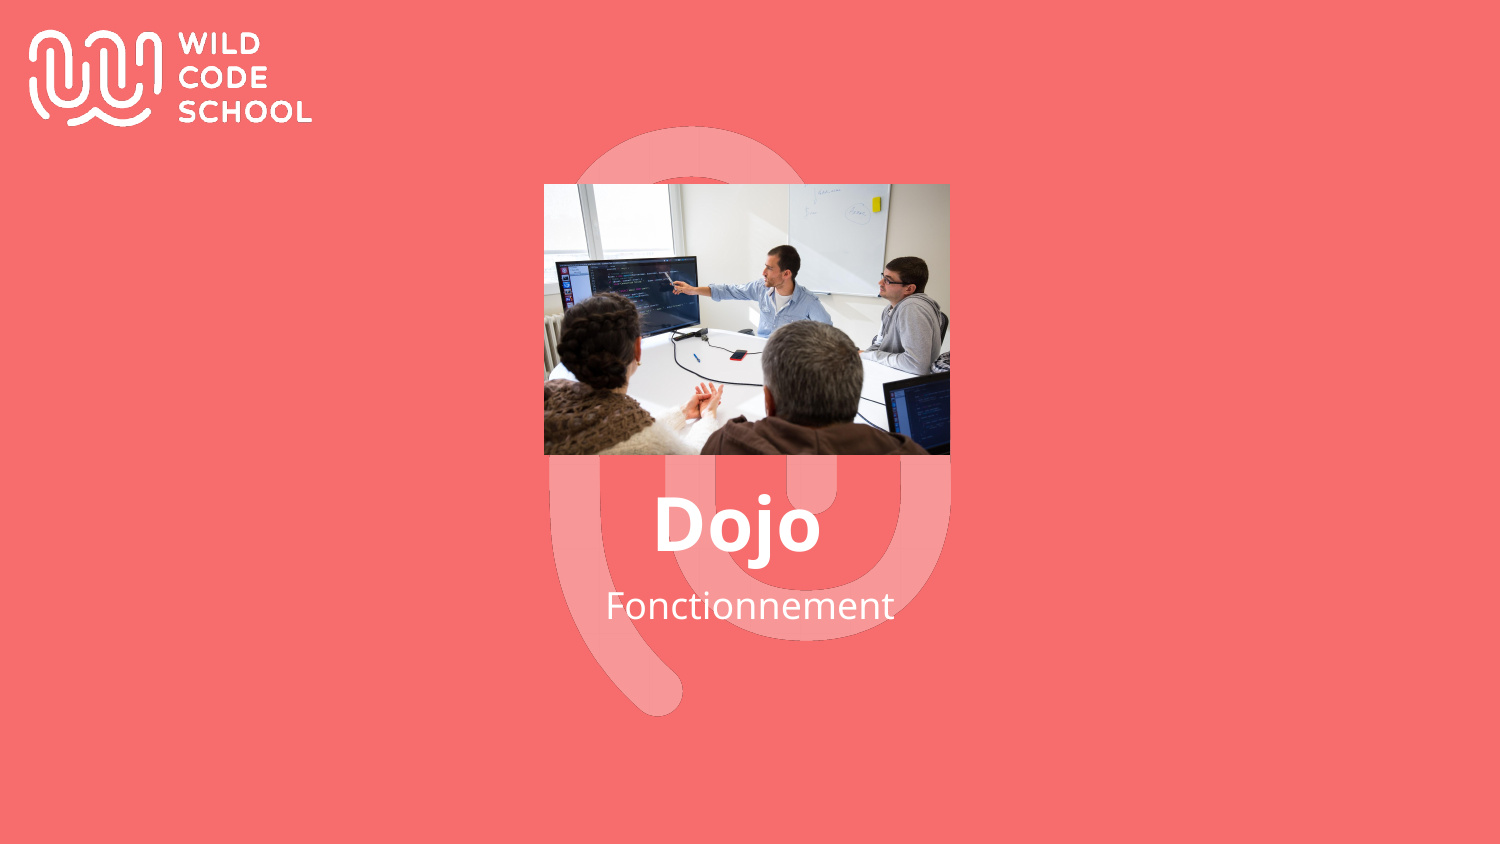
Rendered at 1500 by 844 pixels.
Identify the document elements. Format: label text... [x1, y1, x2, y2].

title Fonctionnement [498, 566, 1002, 671]
title Dojo [288, 324, 1187, 582]
picture [29, 29, 312, 127]
picture [544, 126, 951, 455]
picture [549, 671, 951, 718]
